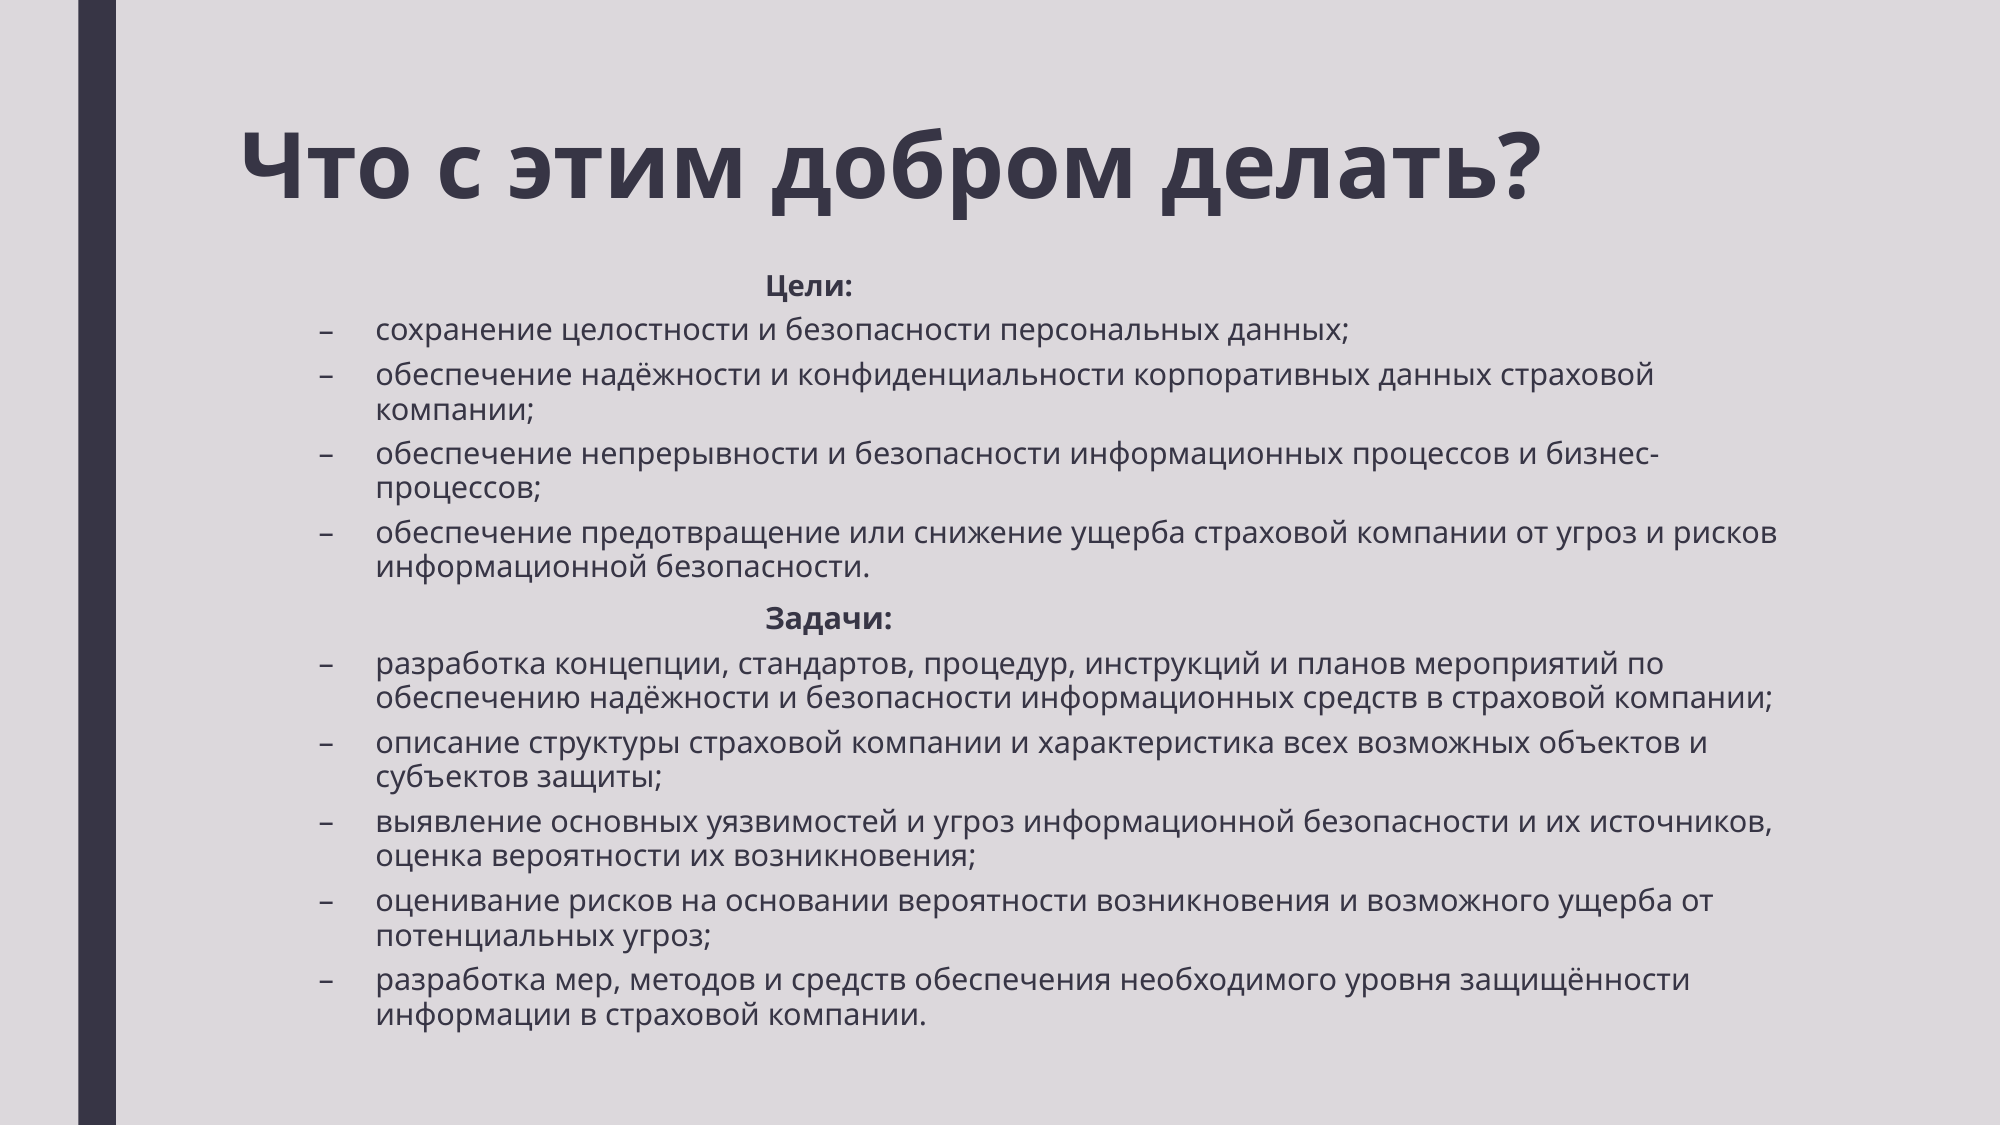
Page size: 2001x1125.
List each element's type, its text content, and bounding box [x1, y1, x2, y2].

list Цели: сохранение целостности и безопасности персональных данных; обеспечение надёжности и конфиденциальности корпоративных данных страховой компании; обеспечение непрерывности и безопасности информационных процессов и бизнес-процессов; обеспечение предотвращение или снижение ущерба страховой компании от угроз и рисков информационной безопасности. Задачи: разработка концепции, стандартов, процедур, инструкций и планов мероприятий по обеспечению надёжности и безопасности информационных средств в страховой компании; описание структуры страховой компании и характеристика всех возможных объектов и субъектов защиты; выявление основных уязвимостей и угроз информационной безопасности и их источников, оценка вероятности их возникновения; оценивание рисков на основании вероятности возникновения и возможного ущерба от потенциальных угроз; разработка мер, методов и средств обеспечения необходимого уровня защищённости информации в страховой компании. [225, 262, 1800, 1050]
title Что с этим добром делать? [225, 112, 1800, 262]
